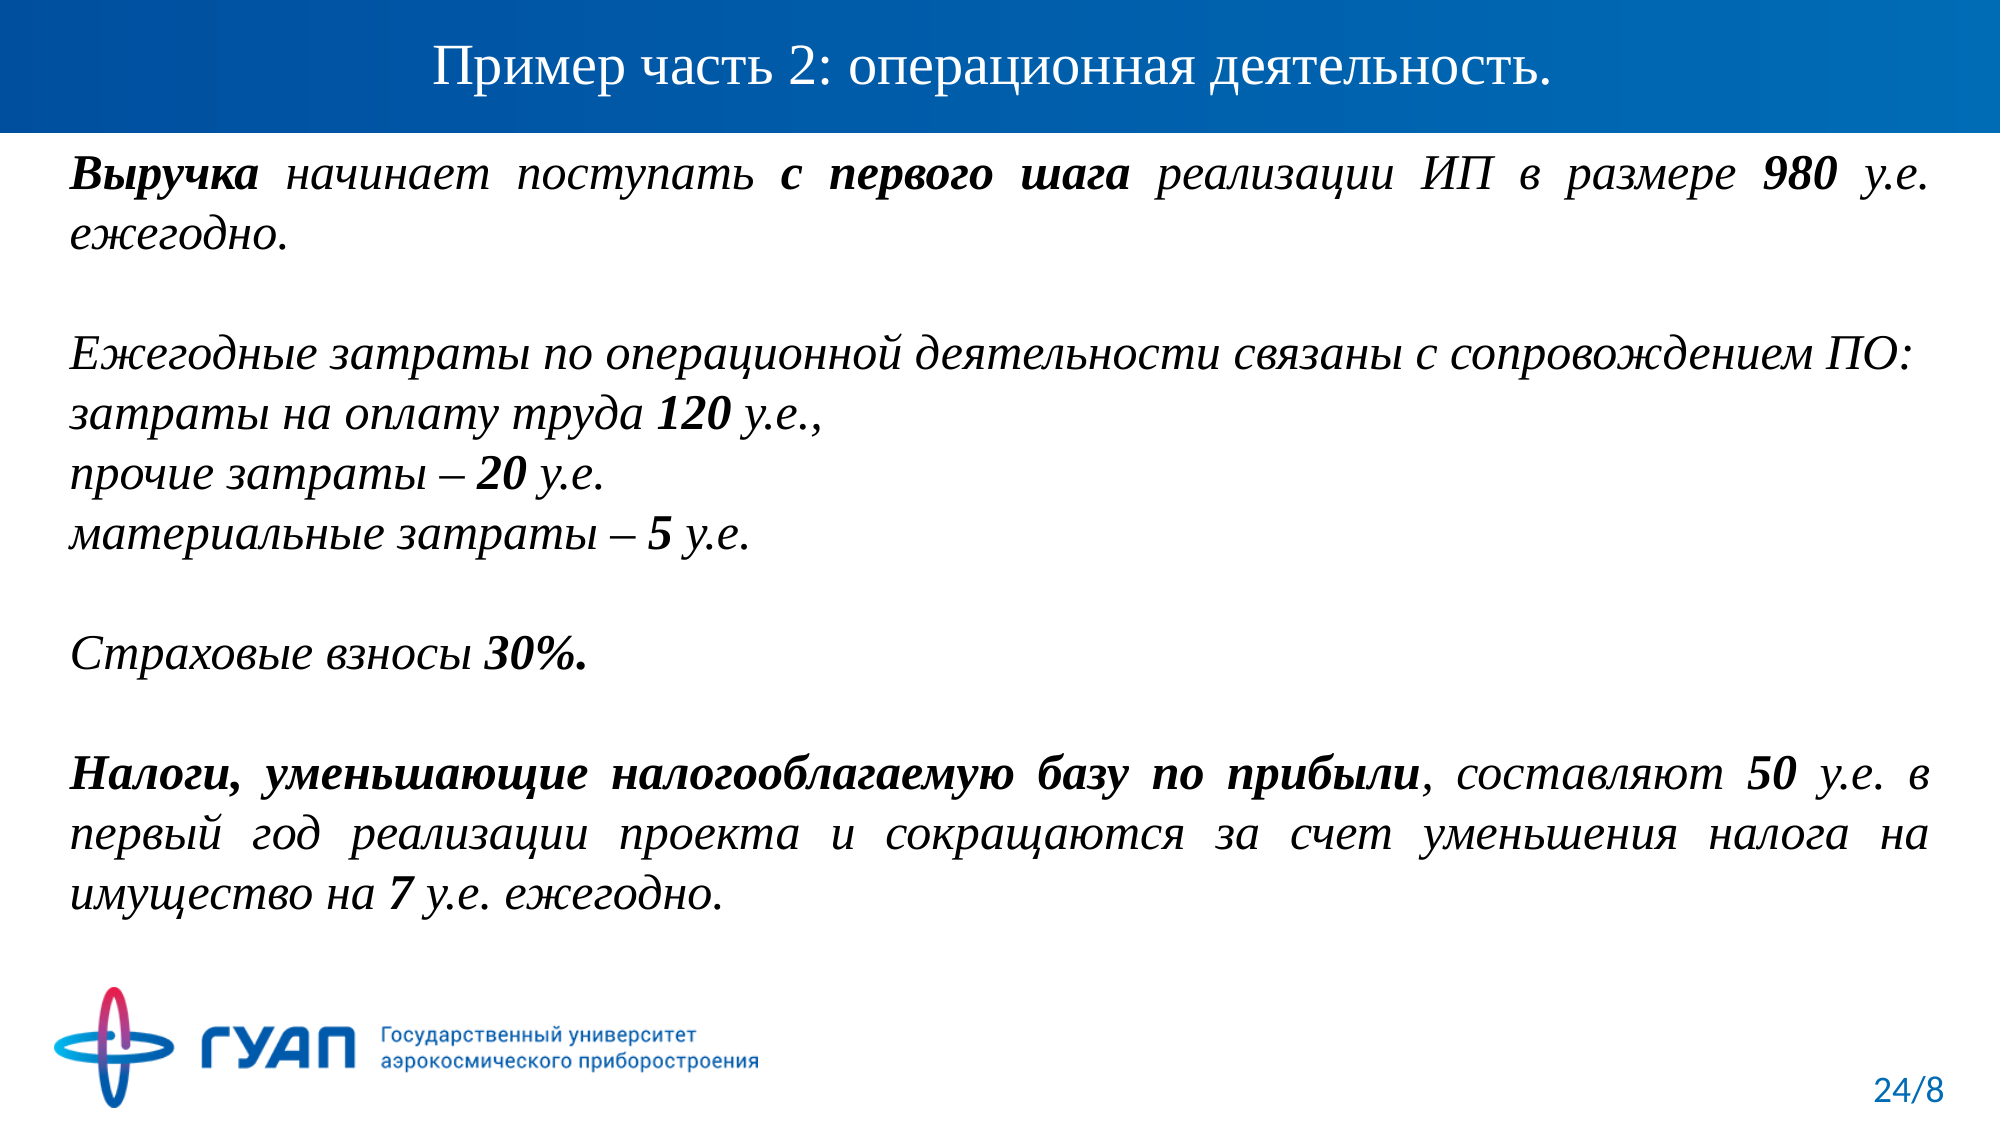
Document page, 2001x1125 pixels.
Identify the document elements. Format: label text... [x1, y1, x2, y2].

picture [54, 987, 758, 1108]
title Пример часть 2: операционная деятельность. [54, 18, 1946, 133]
text_box Выручка начинает поступать с первого шага реализации ИП в размере 980 у.е. ежегодно. Ежегодные затраты по операционной деятельности связаны с сопровождением ПО: затраты на оплату труда 120 у.е., прочие затраты – 20 у.е. материальные затраты – 5 у.е. Страховые взносы 30%. Налоги, уменьшающие налогооблагаемую базу по прибыли, составляют 50 у.е. в первый год реализации проекта и сокращаются за счет уменьшения налога на имущество на 7 у.е. ежегодно. [54, 132, 1945, 947]
